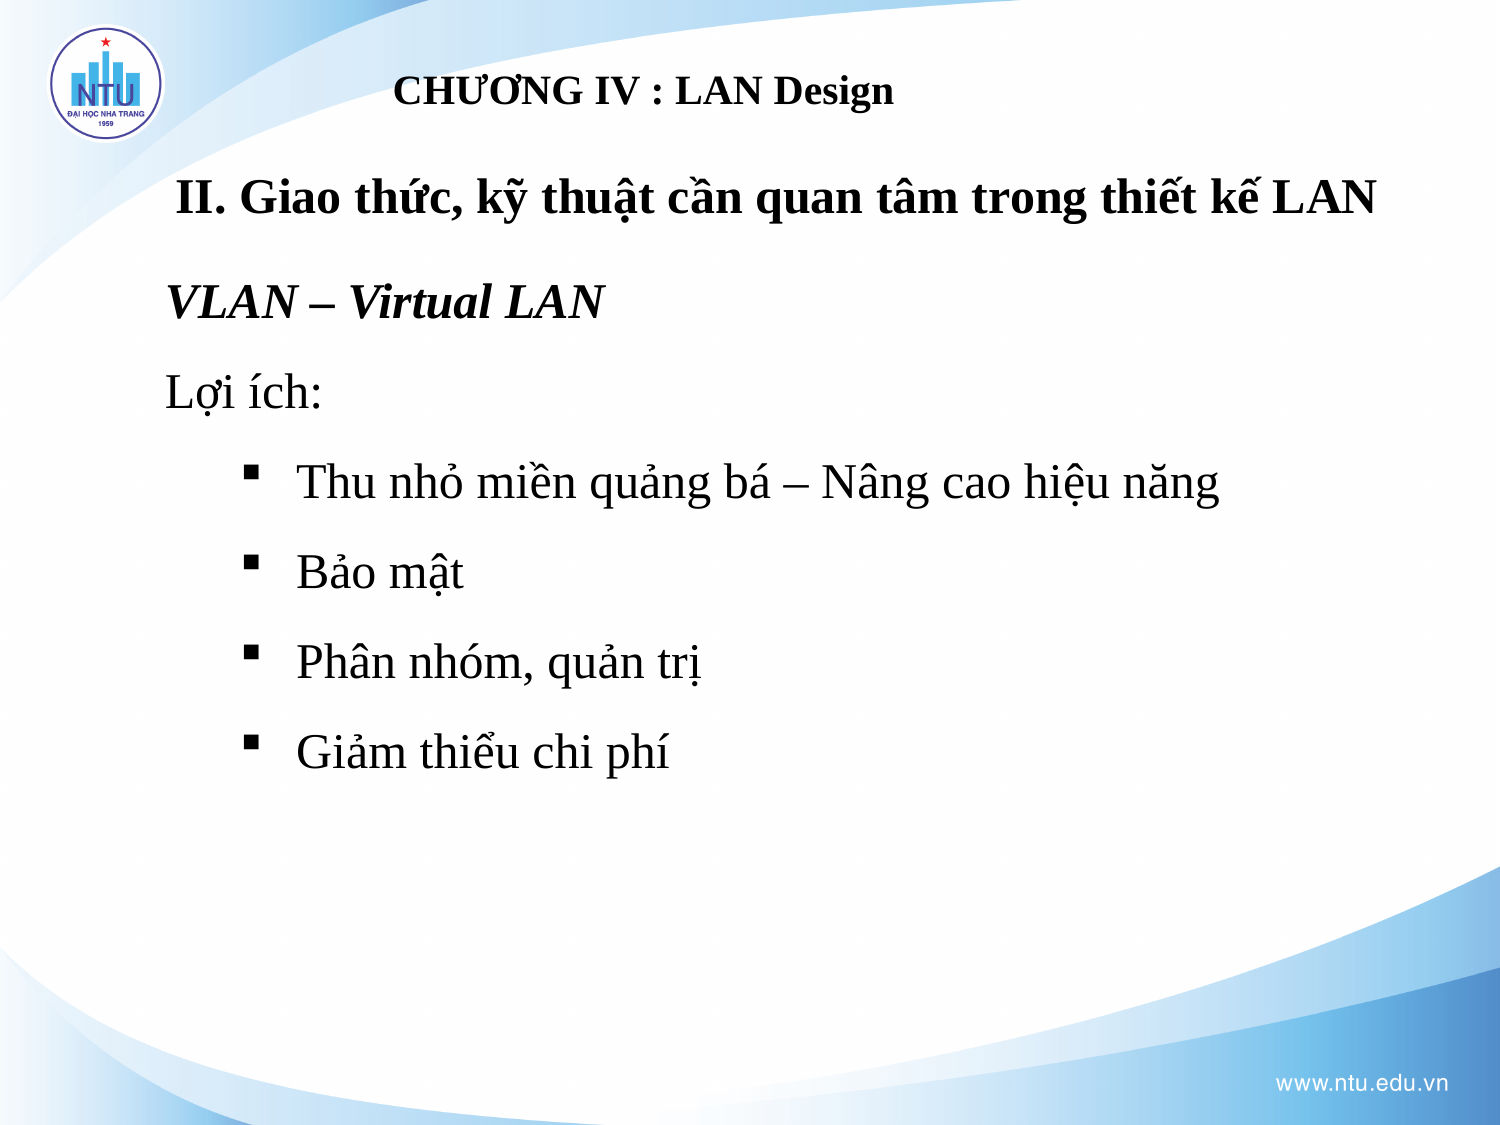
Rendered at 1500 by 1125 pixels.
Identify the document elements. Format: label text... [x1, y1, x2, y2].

text_box II. Giao thức, kỹ thuật cần quan tâm trong thiết kế LAN [160, 155, 1448, 231]
title CHƯƠNG IV : LAN Design [187, 37, 1100, 138]
text_box VLAN – Virtual LAN Lợi ích: Thu nhỏ miền quảng bá – Nâng cao hiệu năng Bảo mật Phân nhóm, quản trị Giảm thiểu chi phí [149, 231, 1350, 877]
picture [0, 0, 1500, 1125]
